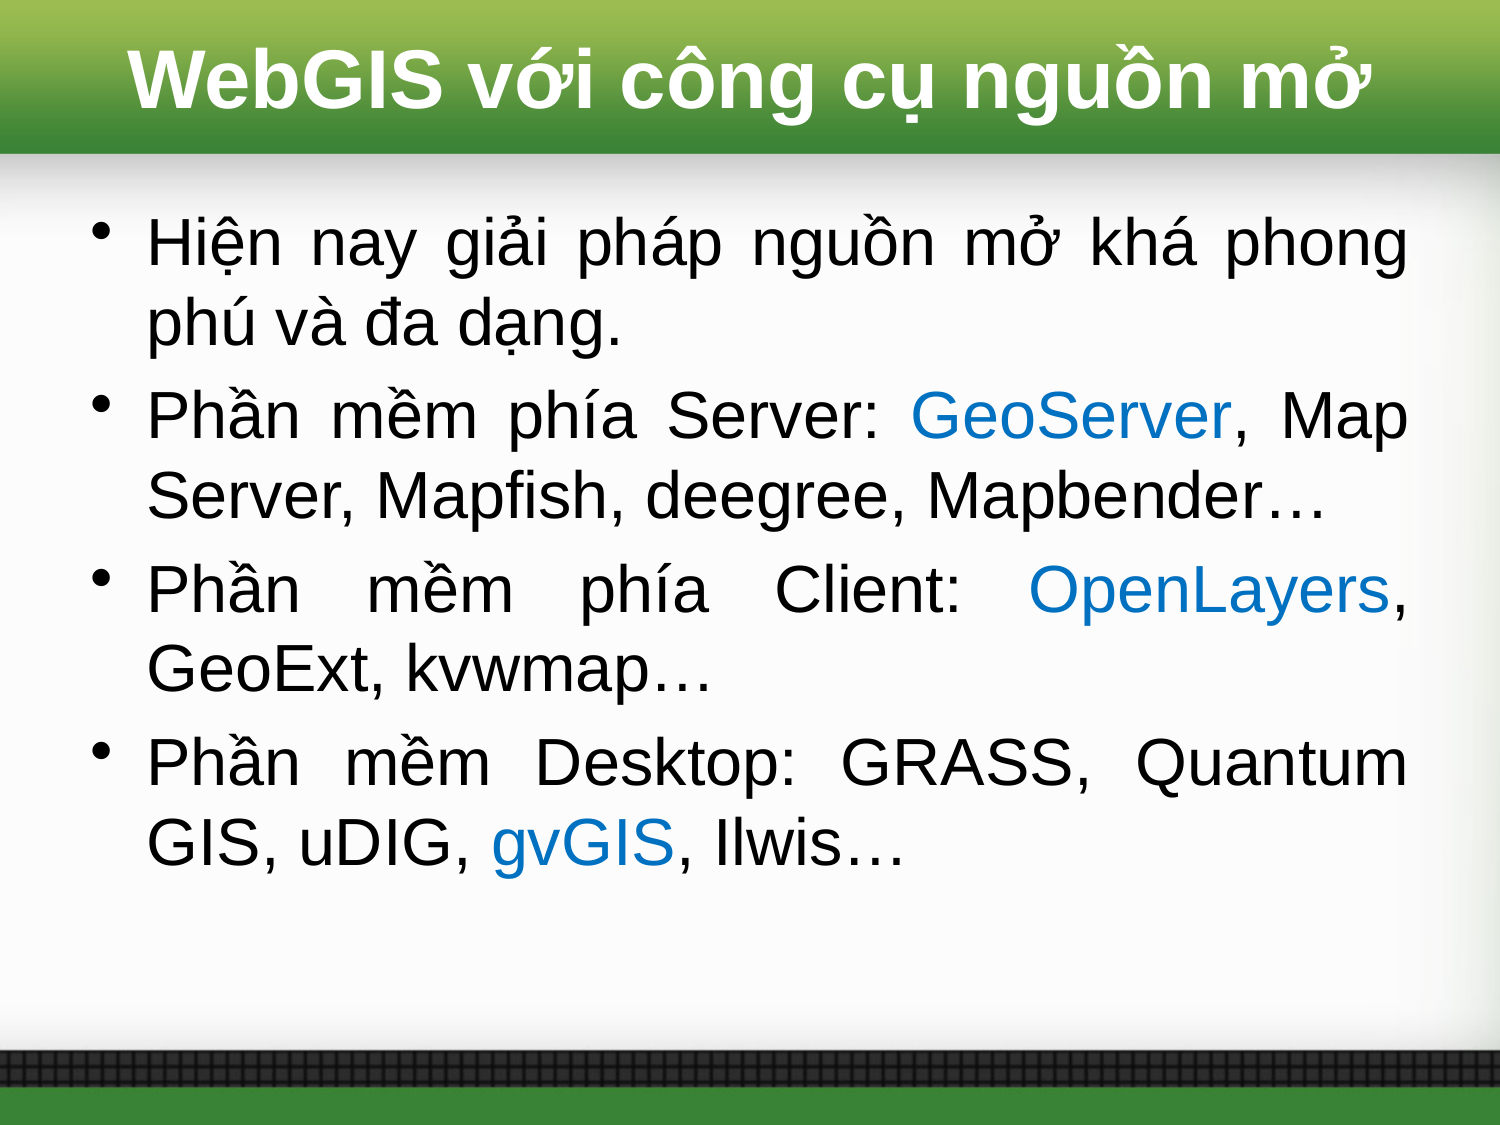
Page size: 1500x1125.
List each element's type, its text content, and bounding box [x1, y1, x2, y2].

title WebGIS với công cụ nguồn mở [87, 0, 1413, 150]
list Hiện nay giải pháp nguồn mở khá phong phú và đa dạng. Phần mềm phía Server: GeoServer, Map Server, Mapfish, deegree, Mapbender… Phần mềm phía Client: OpenLayers, GeoExt, kvwmap… Phần mềm Desktop: GRASS, Quantum GIS, uDIG, gvGIS, Ilwis… [75, 191, 1425, 934]
picture [0, 0, 1500, 1125]
